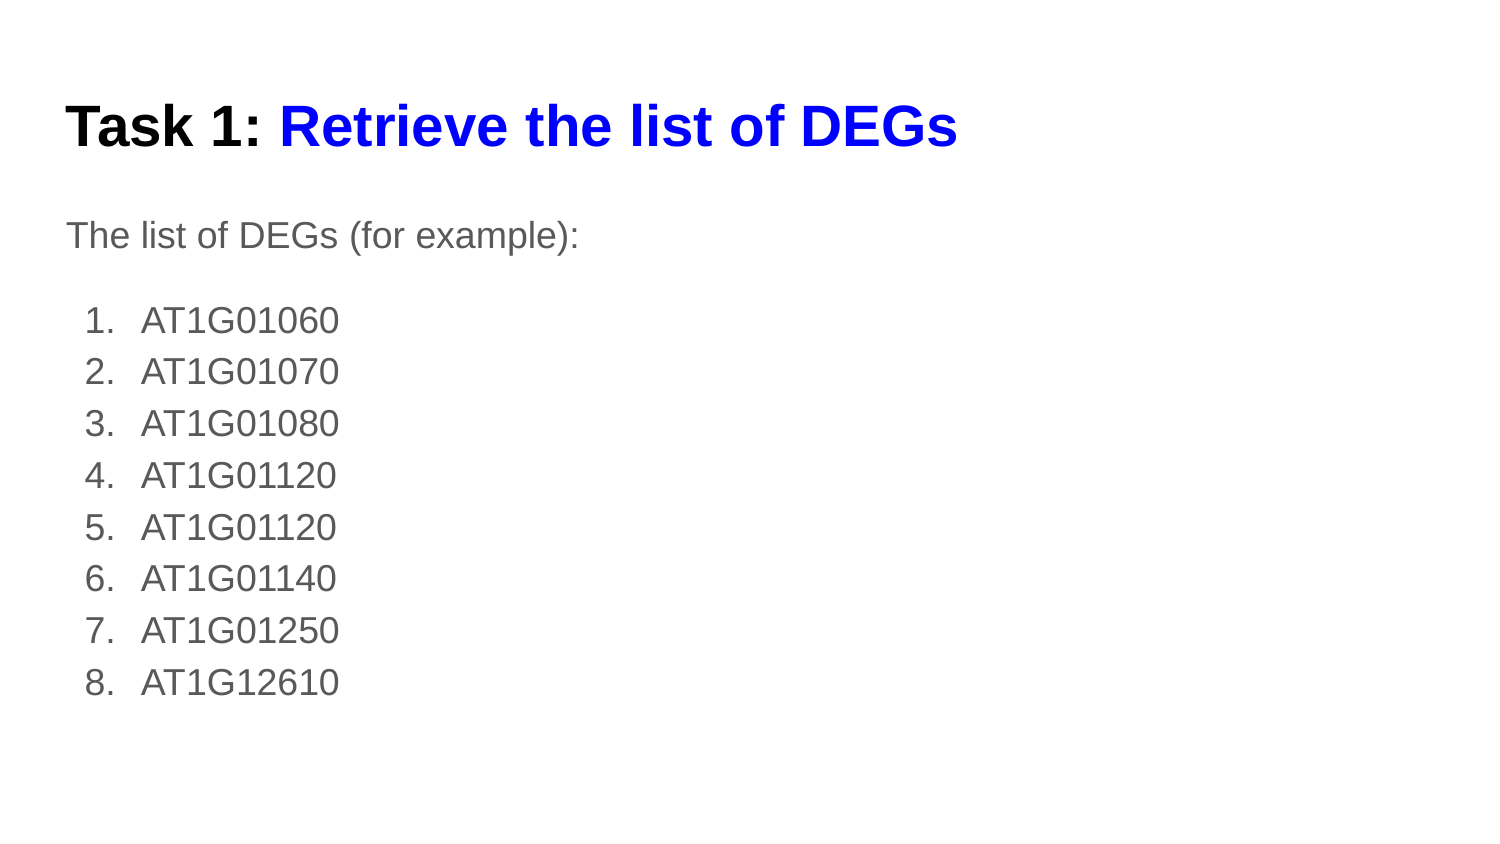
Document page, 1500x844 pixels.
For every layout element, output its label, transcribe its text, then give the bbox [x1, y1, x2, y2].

text_box The list of DEGs (for example): AT1G01060 AT1G01070 AT1G01080 AT1G01120 AT1G01120 AT1G01140 AT1G01250 AT1G12610 [51, 189, 1449, 750]
text_box Task 1: Retrieve the list of DEGs [51, 72, 1449, 167]
